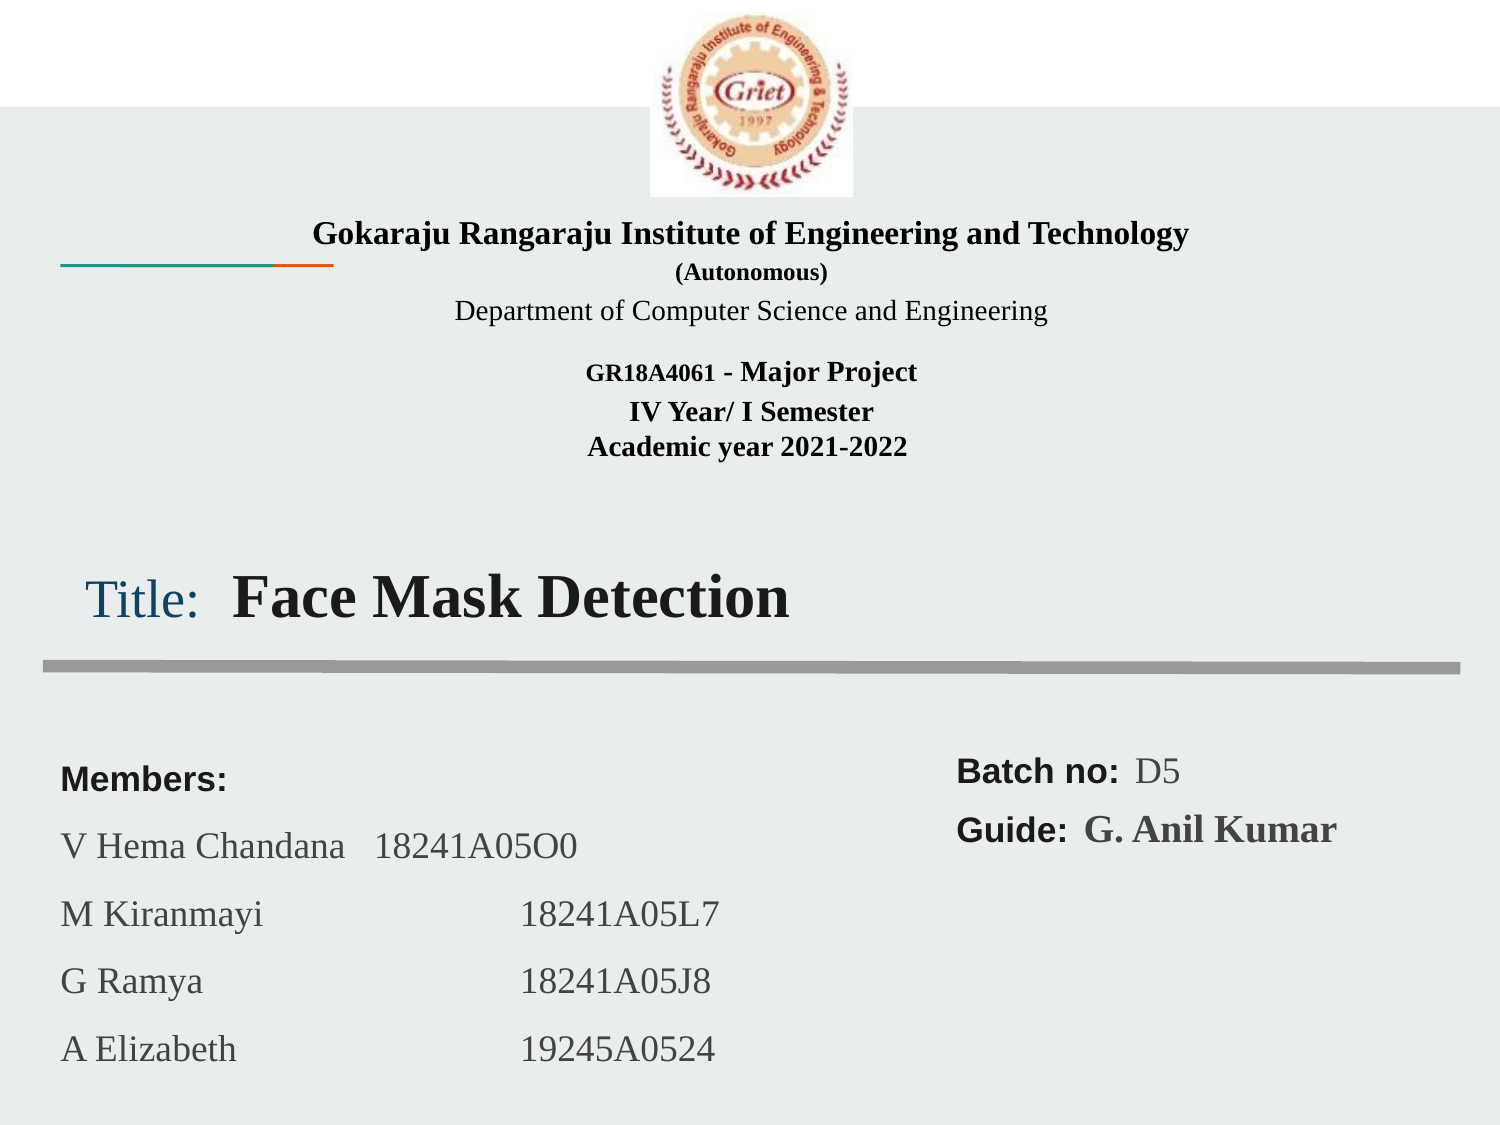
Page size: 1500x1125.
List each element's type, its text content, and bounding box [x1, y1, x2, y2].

text_box Gokaraju Rangaraju Institute of Engineering and Technology (Autonomous) Department of Computer Science and Engineering GR18A4061 - Major Project IV Year/ I Semester Academic year 2021-2022 [45, 190, 1458, 477]
text_box Batch no: D5 Guide: G. Anil Kumar [941, 719, 1434, 866]
picture [649, 12, 854, 198]
text_box Members: V Hema Chandana 18241A05O0 M Kiranmayi 18241A05L7 G Ramya 18241A05J8 A Elizabeth 19245A0524 [45, 719, 1434, 1084]
text_box Title: Face Mask Detection [70, 521, 936, 646]
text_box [42, 665, 1461, 669]
